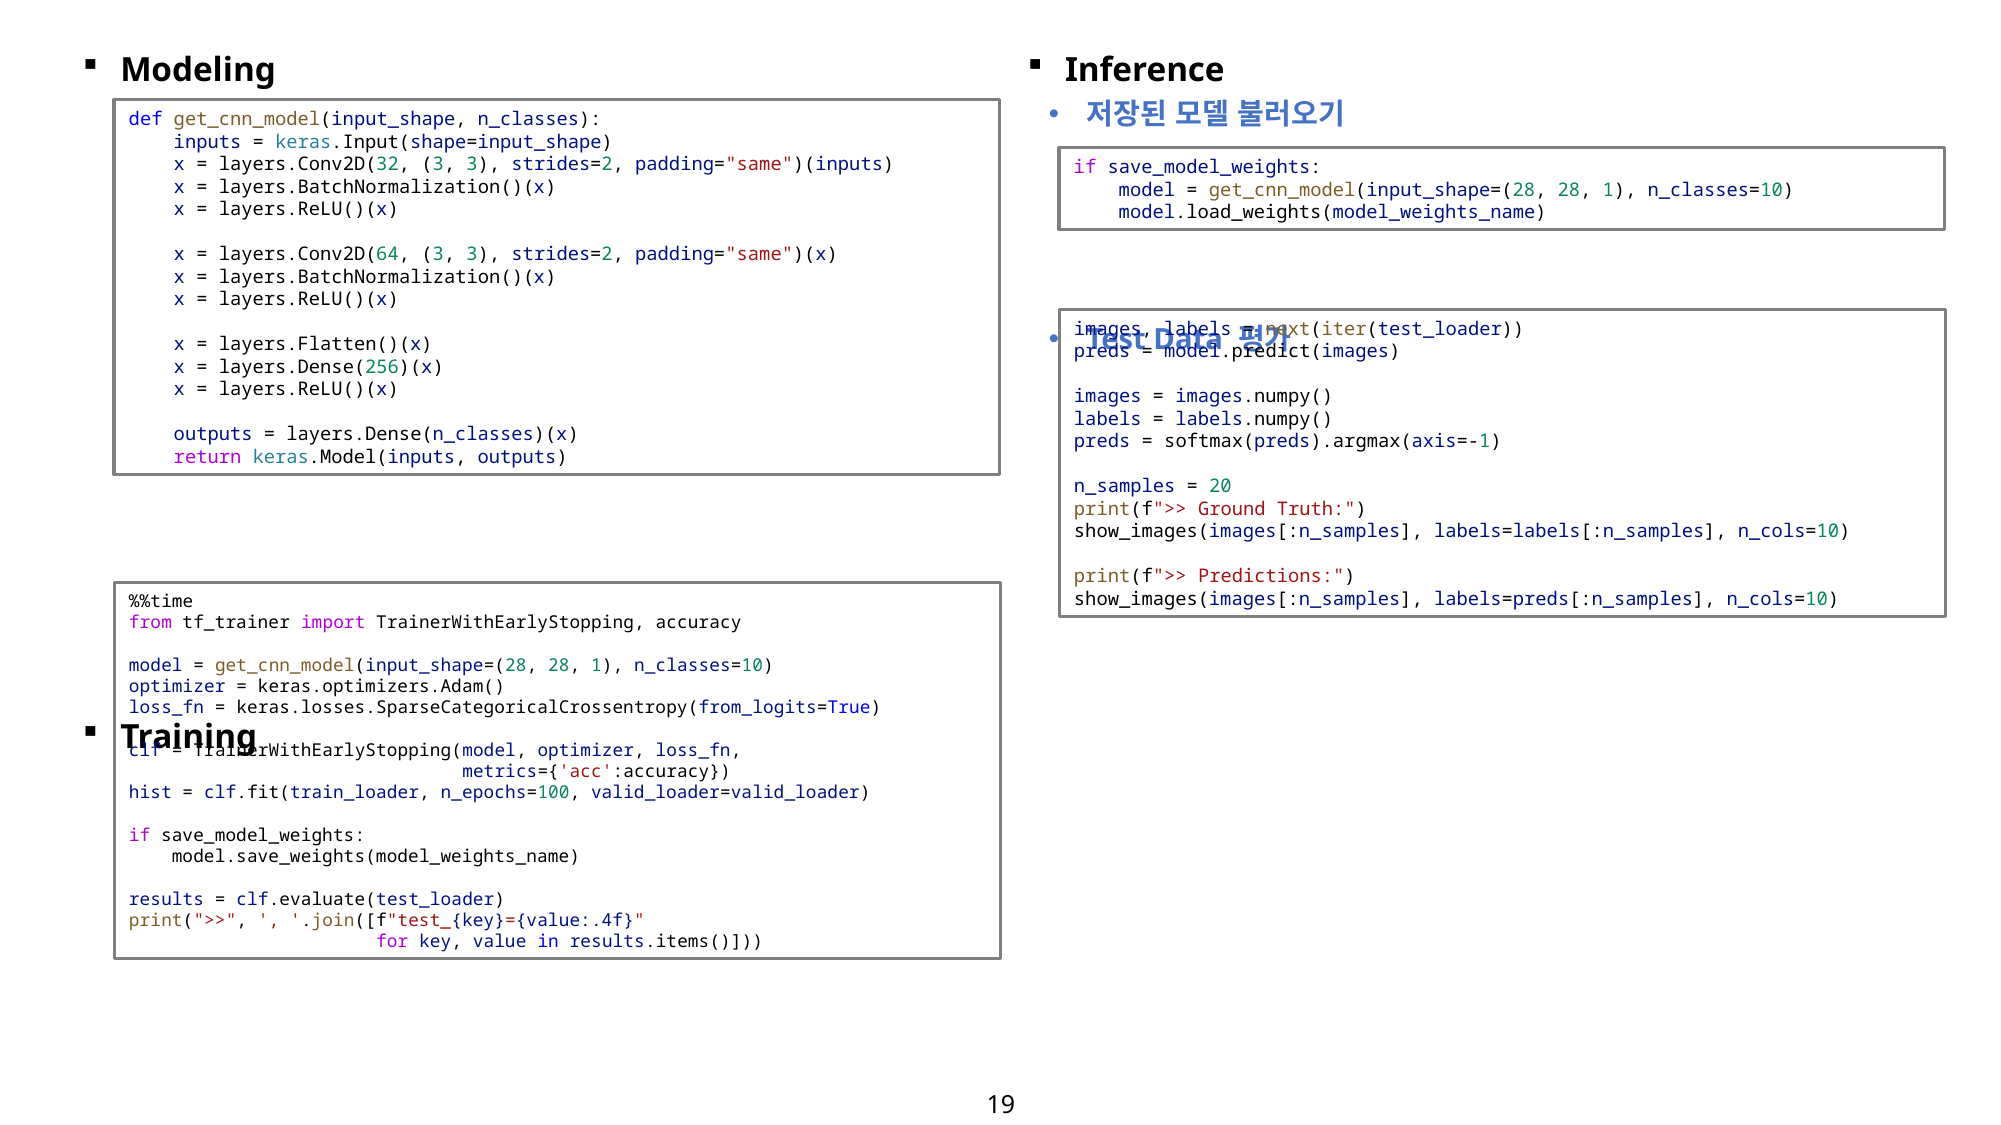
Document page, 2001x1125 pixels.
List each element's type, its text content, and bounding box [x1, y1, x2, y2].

text_box if save_model_weights: model = get_cnn_model(input_shape=(28, 28, 1), n_classes=10) model.load_weights(model_weights_name) [1059, 147, 1945, 230]
list Inference 저장된 모델 불러오기 Test Data 평가 [1012, 45, 1945, 1083]
text_box %%time from tf_trainer import TrainerWithEarlyStopping, accuracy model = get_cnn_model(input_shape=(28, 28, 1), n_classes=10) optimizer = keras.optimizers.Adam() loss_fn = keras.losses.SparseCategoricalCrossentropy(from_logits=True) clf = TrainerWithEarlyStopping(model, optimizer, loss_fn, metrics={'acc':accuracy}) hist = clf.fit(train_loader, n_epochs=100, valid_loader=valid_loader) if save_model_weights: model.save_weights(model_weights_name) results = clf.evaluate(test_loader) print(">>", ', '.join([f"test_{key}={value:.4f}" for key, value in results.items()])) [114, 582, 1001, 959]
text_box images, labels = next(iter(test_loader)) preds = model.predict(images) images = images.numpy() labels = labels.numpy() preds = softmax(preds).argmax(axis=-1) n_samples = 20 print(f">> Ground Truth:") show_images(images[:n_samples], labels=labels[:n_samples], n_cols=10) print(f">> Predictions:") show_images(images[:n_samples], labels=preds[:n_samples], n_cols=10) [1059, 309, 1946, 617]
list Modeling Training [67, 45, 1001, 1083]
text_box def get_cnn_model(input_shape, n_classes): inputs = keras.Input(shape=input_shape) x = layers.Conv2D(32, (3, 3), strides=2, padding="same")(inputs) x = layers.BatchNormalization()(x) x = layers.ReLU()(x) x = layers.Conv2D(64, (3, 3), strides=2, padding="same")(x) x = layers.BatchNormalization()(x) x = layers.ReLU()(x) x = layers.Flatten()(x) x = layers.Dense(256)(x) x = layers.ReLU()(x) outputs = layers.Dense(n_classes)(x) return keras.Model(inputs, outputs) [113, 99, 1000, 475]
